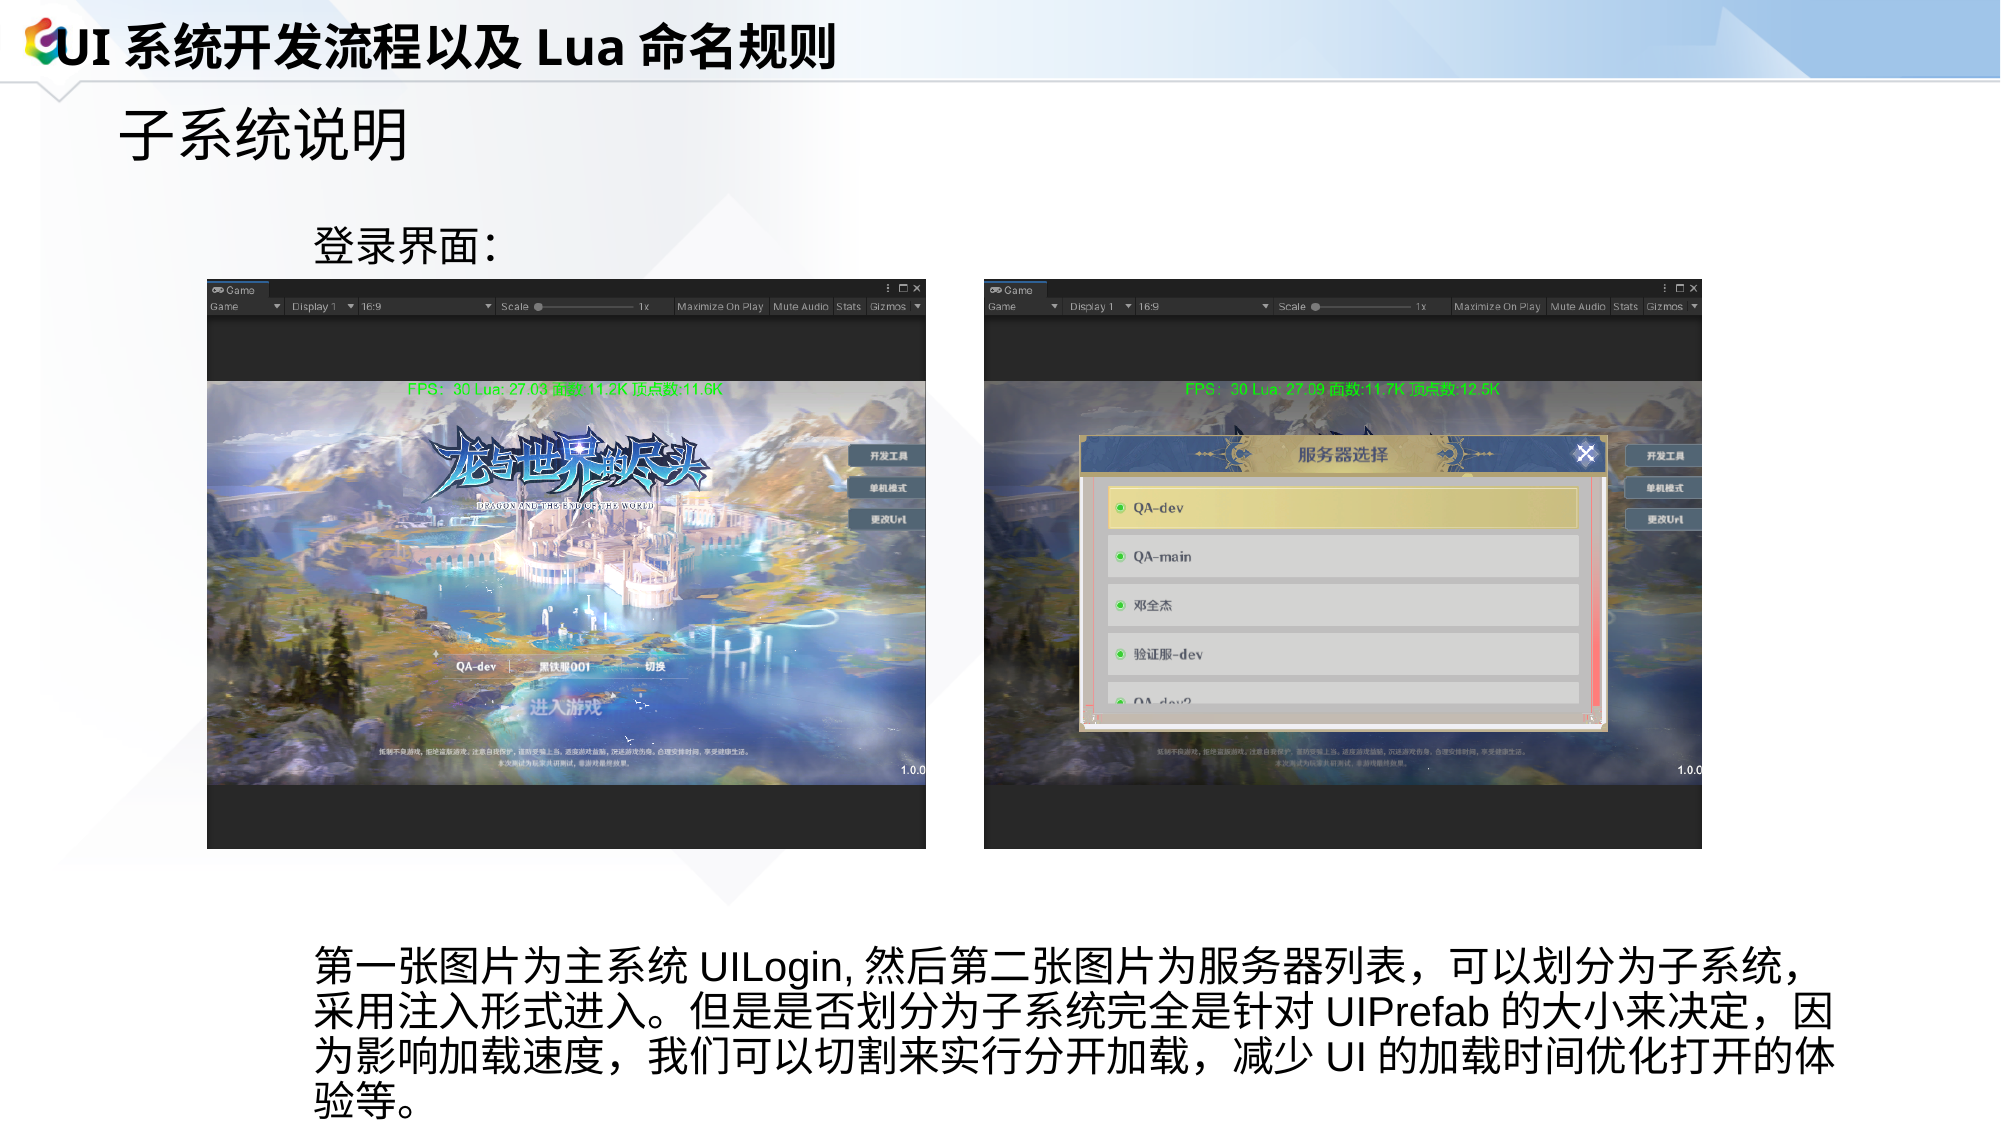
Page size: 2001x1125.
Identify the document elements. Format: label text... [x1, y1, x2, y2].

text_box 子系统说明 [103, 90, 1919, 176]
text_box UI系统开发流程以及Lua命名规则 [39, 15, 854, 84]
list 登录界面： 第一张图片为主系统UILogin,然后第二张图片为服务器列表，可以划分为子系统，采用注入形式进入。但是是否划分为子系统完全是针对UIPrefab的大小来决定，因为影响加载速度，我们可以切割来实行分开加载，减少UI的加载时间优化打开的体验等。 [148, 218, 1874, 1098]
picture [0, 0, 2001, 1125]
